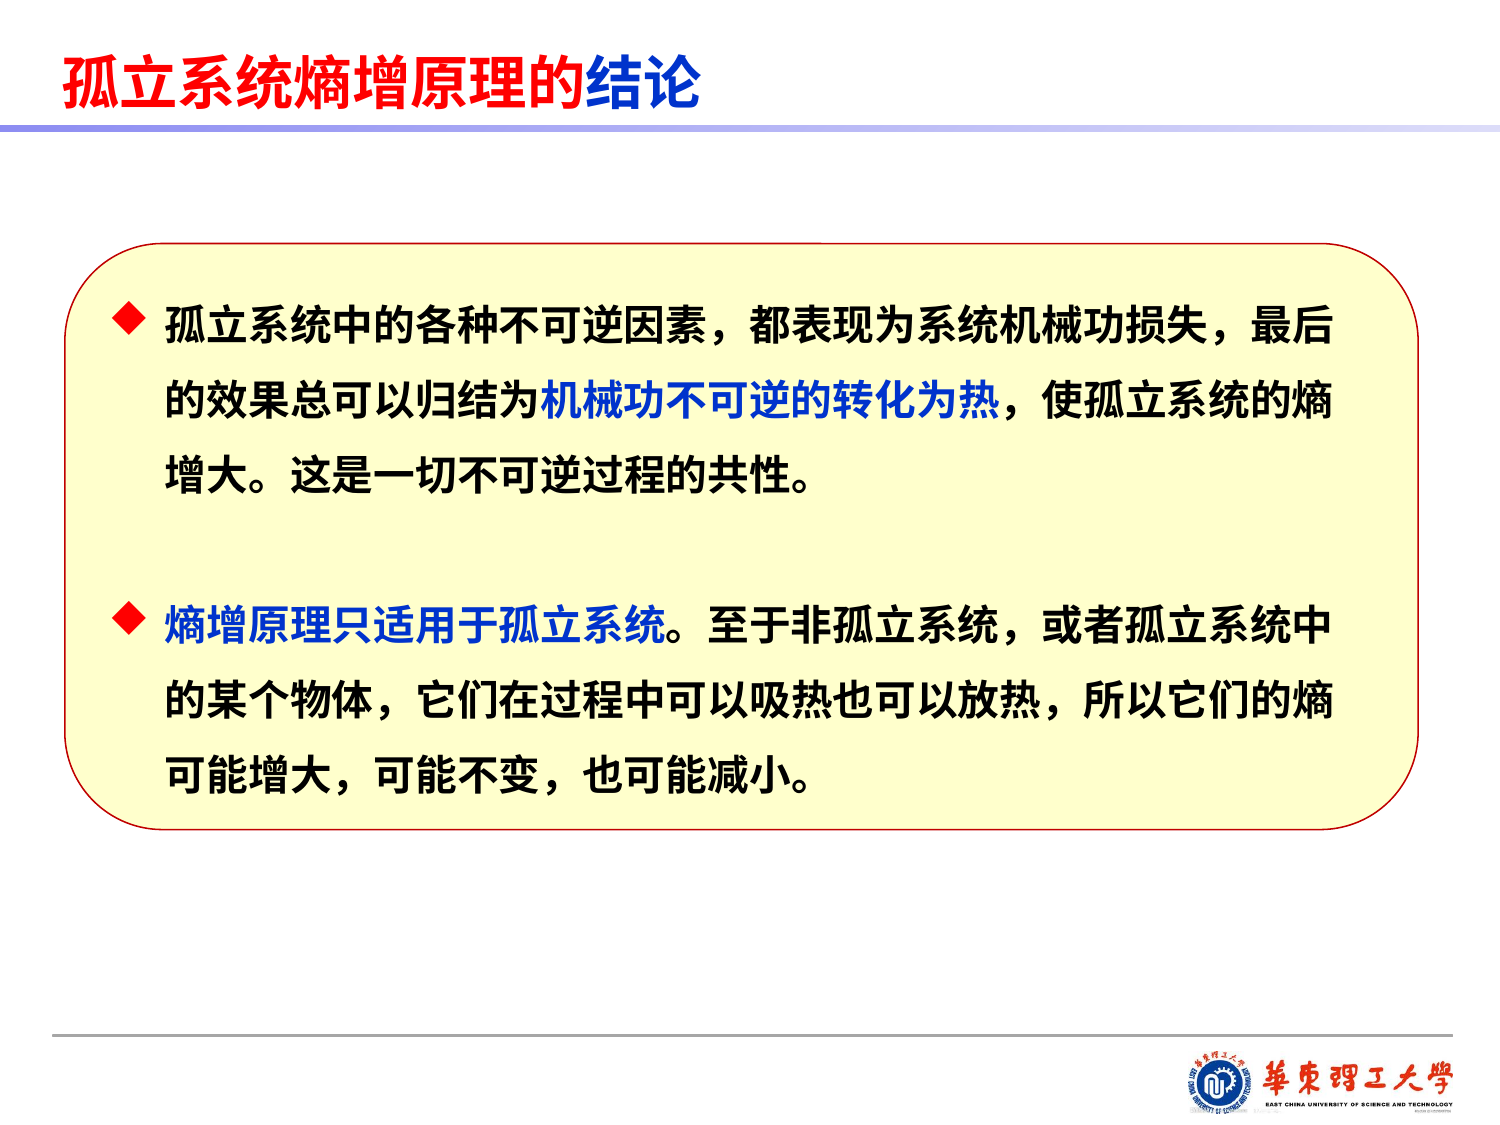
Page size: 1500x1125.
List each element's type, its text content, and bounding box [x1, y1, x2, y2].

text_box 孤立系统熵增原理的结论 [46, 39, 1010, 125]
picture [1188, 1051, 1453, 1114]
text_box 孤立系统中的各种不可逆因素，都表现为系统机械功损失，最后的效果总可以归结为机械功不可逆的转化为热，使孤立系统的熵增大。这是一切不可逆过程的共性。 熵增原理只适用于孤立系统。至于非孤立系统，或者孤立系统中的某个物体，它们在过程中可以吸热也可以放热，所以它们的熵可能增大，可能不变，也可能减小。 [64, 243, 1419, 830]
